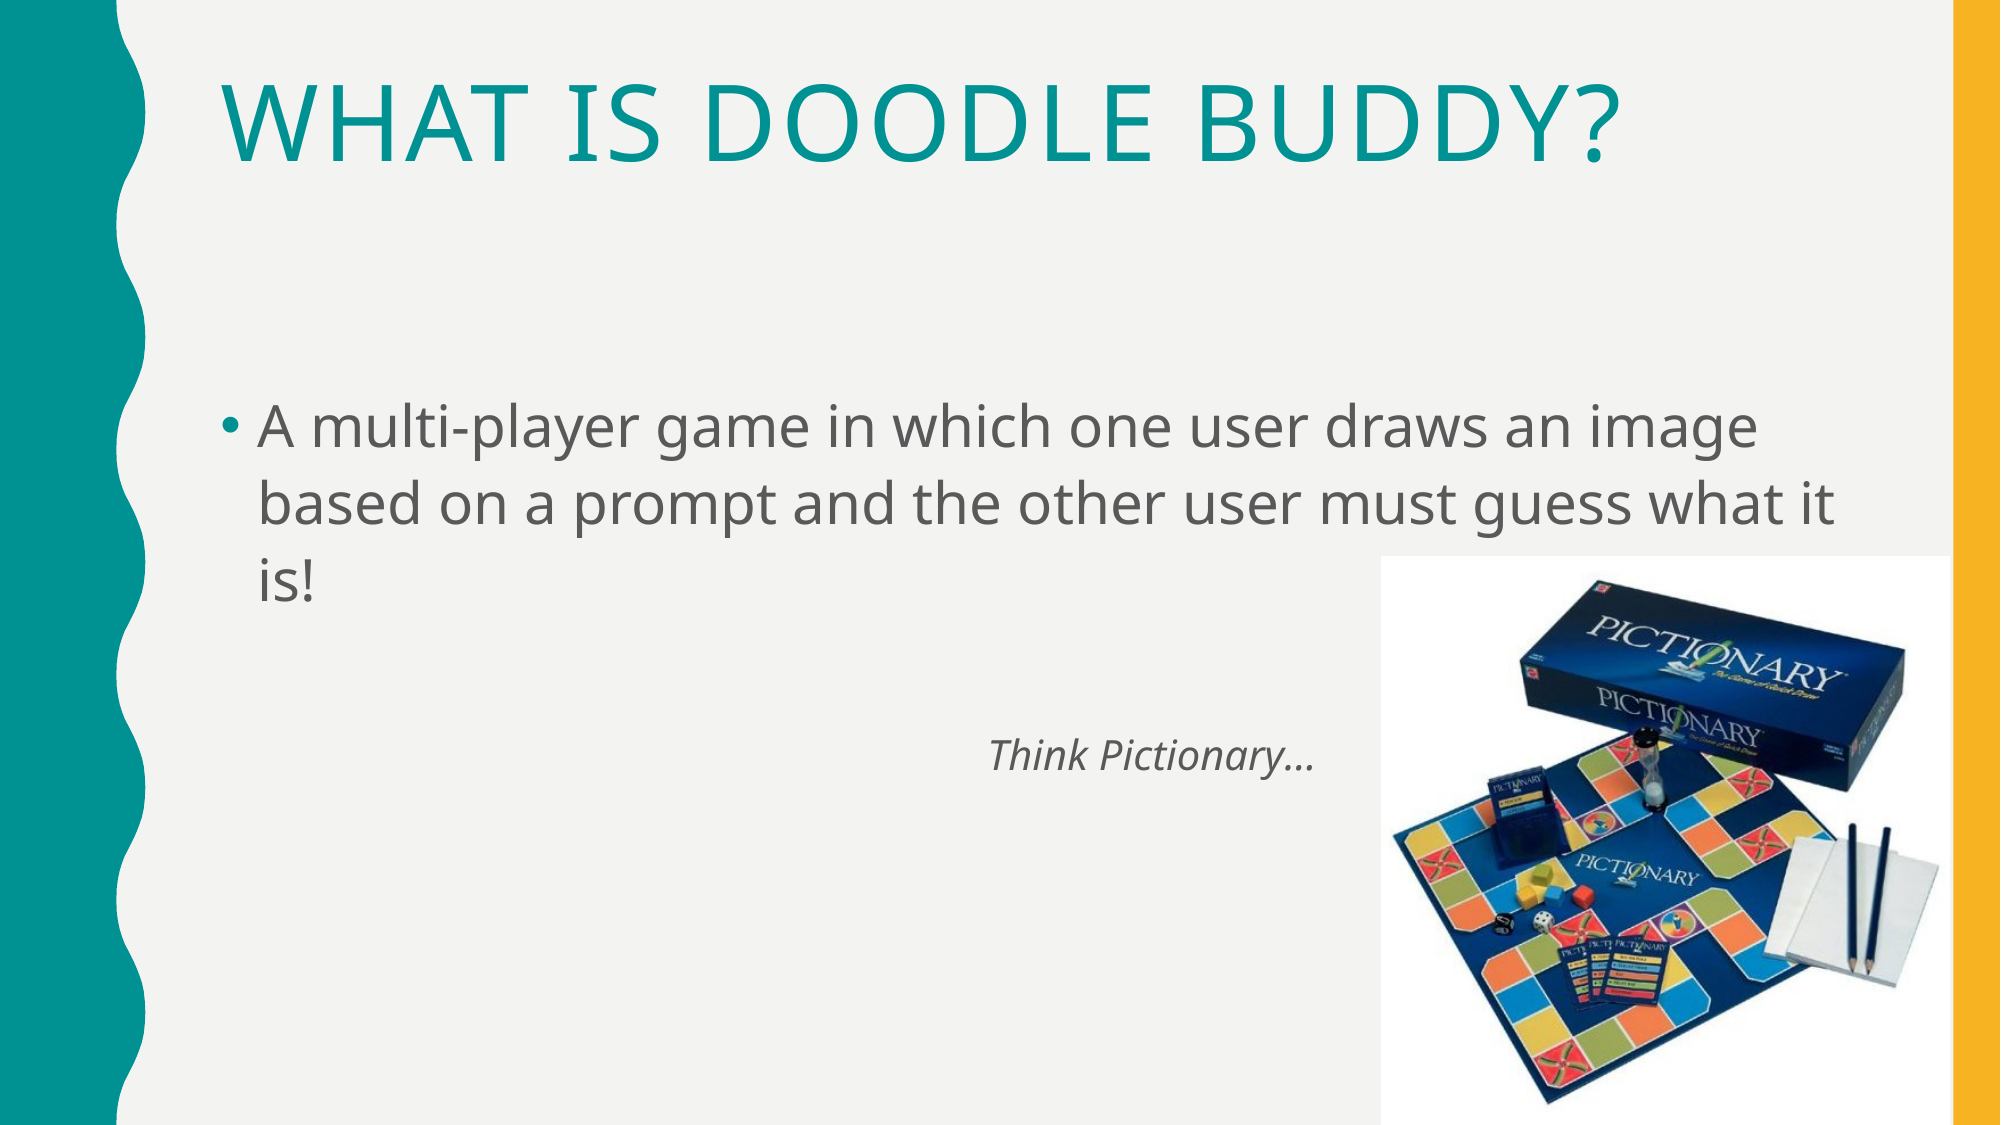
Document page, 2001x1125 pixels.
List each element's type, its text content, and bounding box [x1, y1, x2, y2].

picture [1381, 556, 1950, 1125]
list A multi-player game in which one user draws an image based on a prompt and the other user must guess what it is! Think Pictionary… [205, 375, 1875, 965]
title What is Doodle Buddy? [205, 62, 1875, 308]
